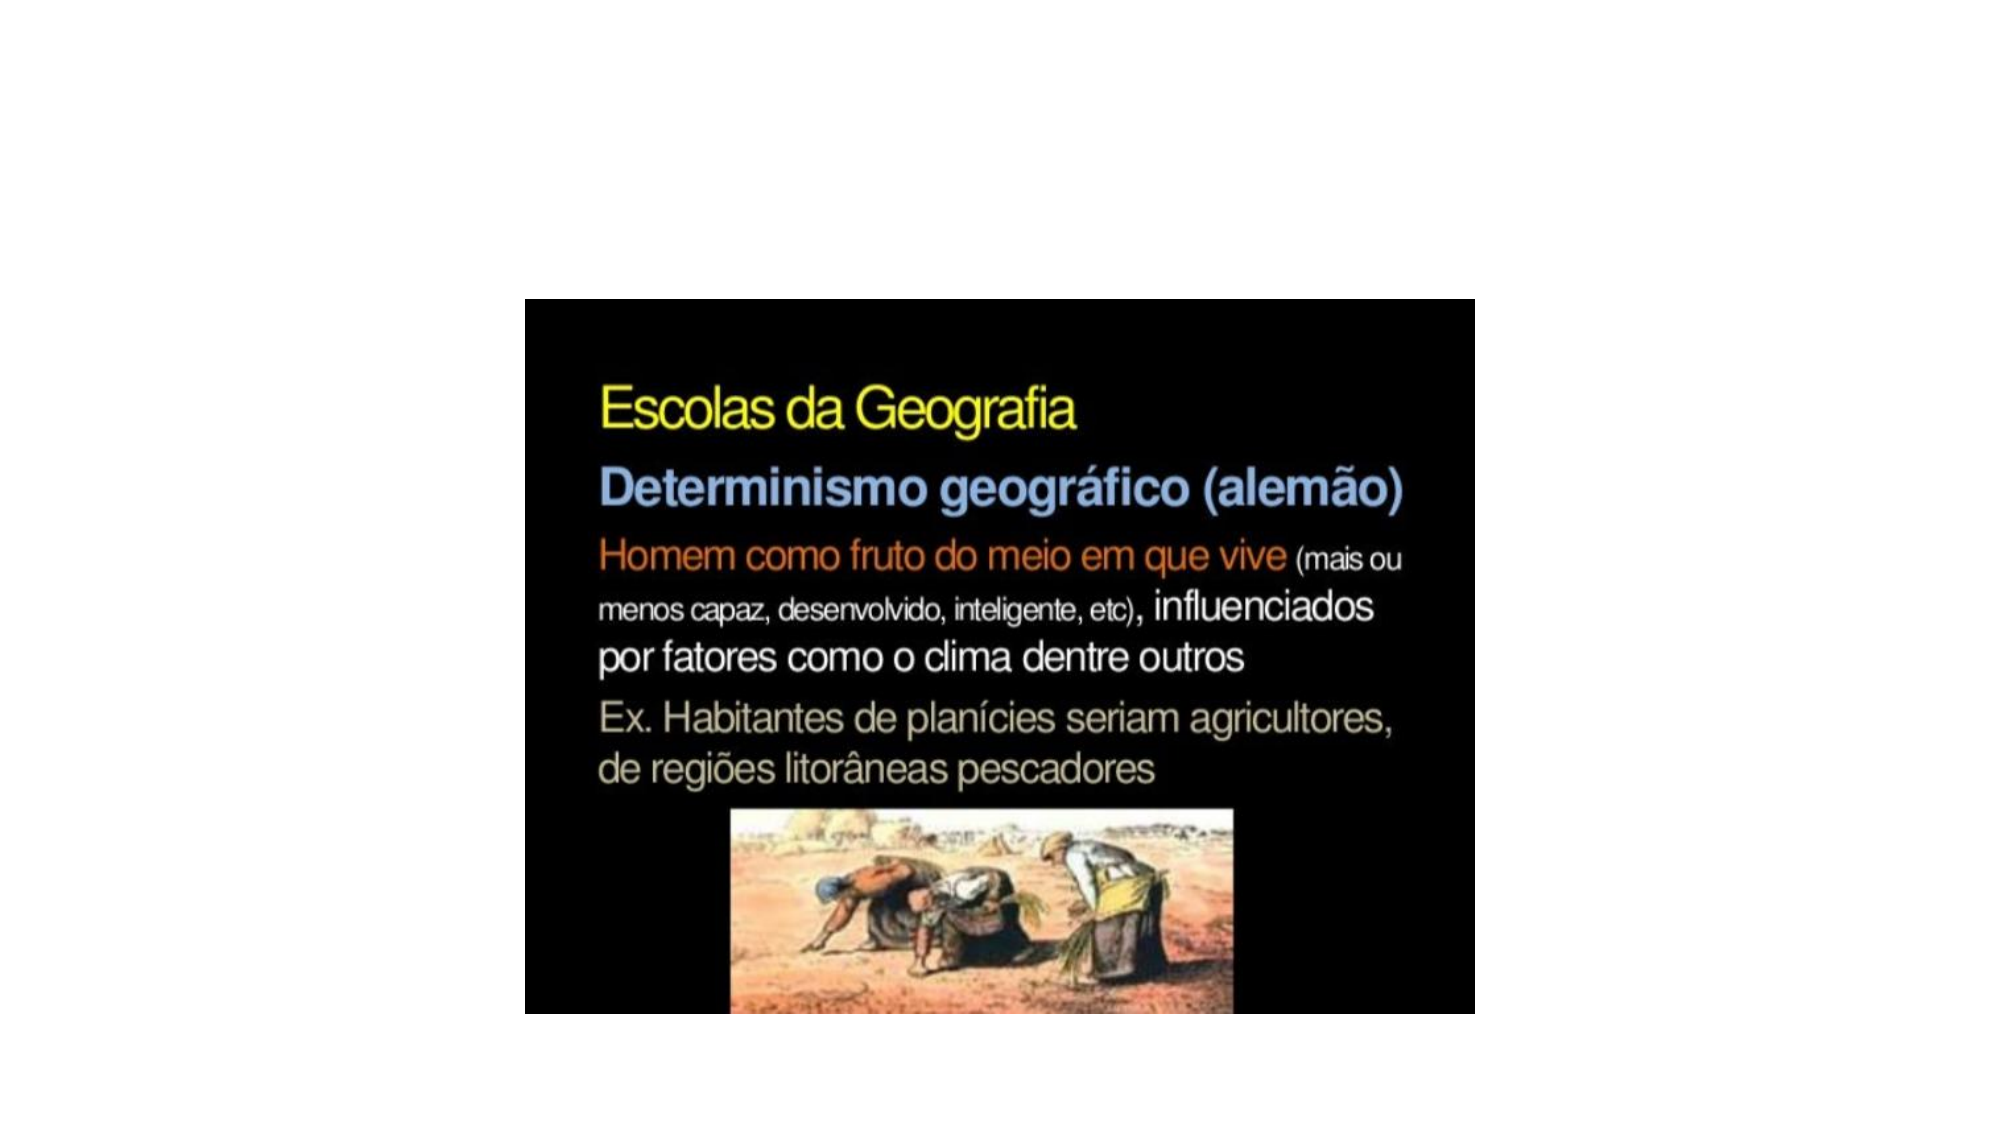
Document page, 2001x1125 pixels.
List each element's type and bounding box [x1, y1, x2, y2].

list [525, 299, 1475, 1014]
